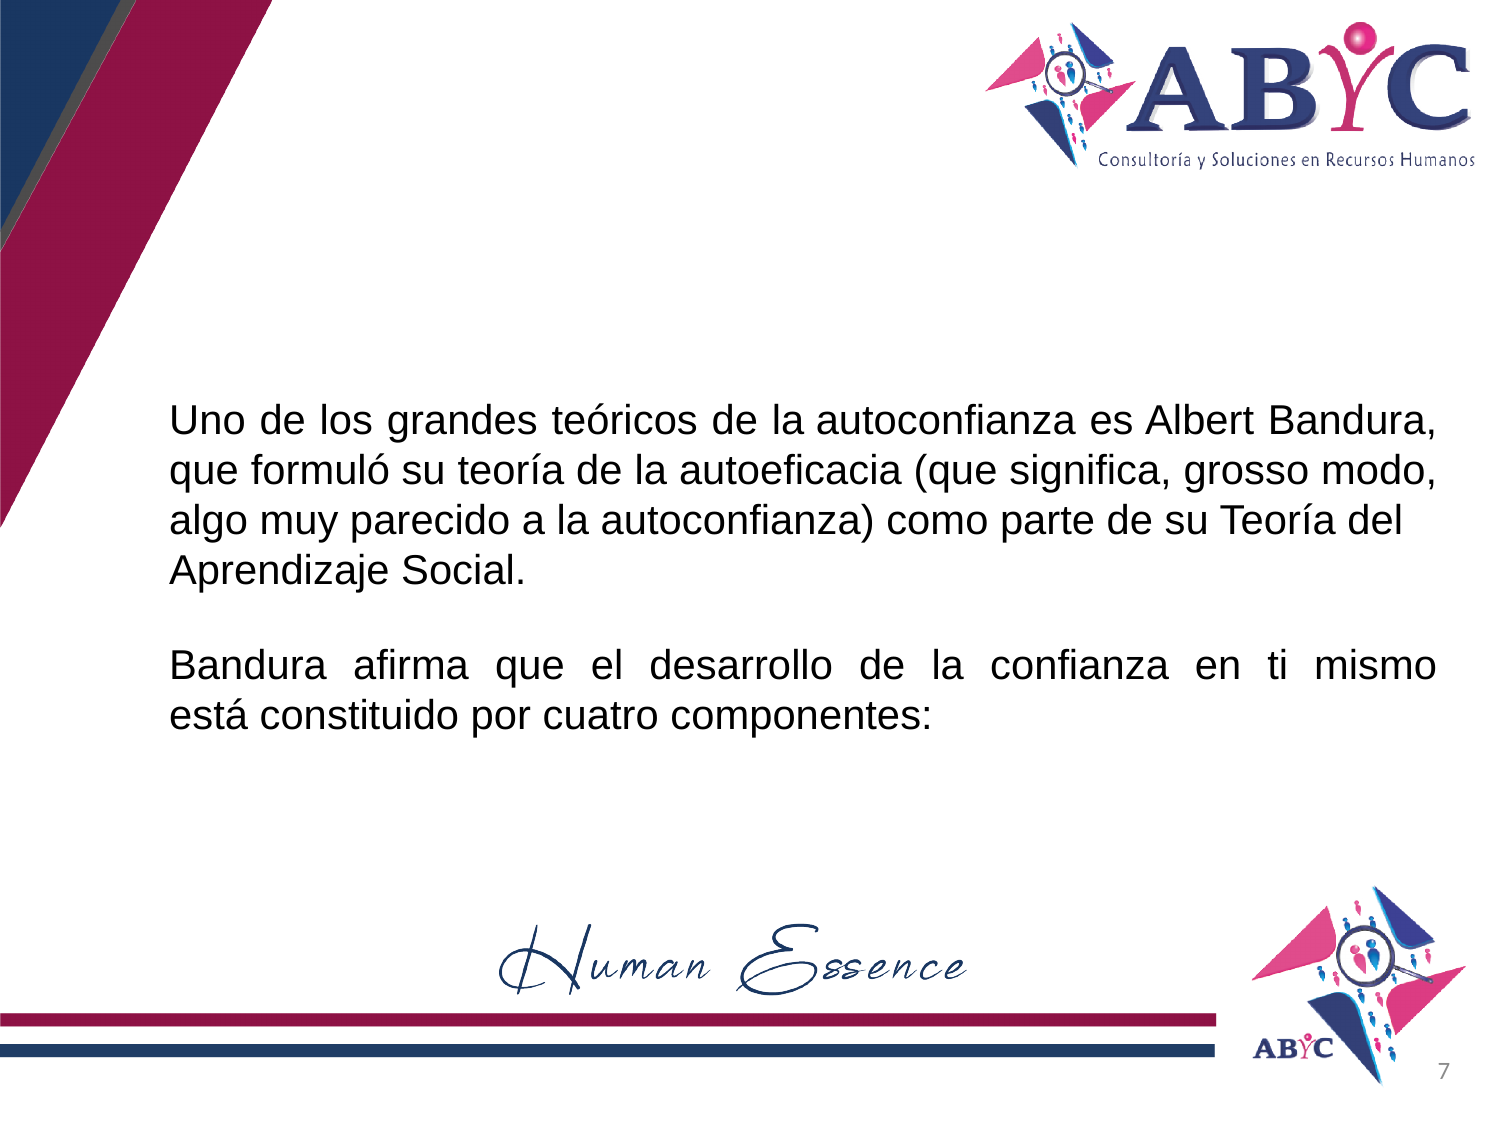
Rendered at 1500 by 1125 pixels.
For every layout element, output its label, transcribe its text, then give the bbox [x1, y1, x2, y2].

text_box Uno de los grandes teóricos de la autoconfianza es Albert Bandura, que formuló su teoría de la autoeficacia (que significa, grosso modo, algo muy parecido a la autoconfianza) como parte de su Teoría del Aprendizaje Social. Bandura afirma que el desarrollo de la confianza en ti mismo está constituido por cuatro componentes: [154, 385, 1453, 806]
picture [0, 0, 1500, 1125]
slide_number 7 [1428, 1052, 1453, 1087]
